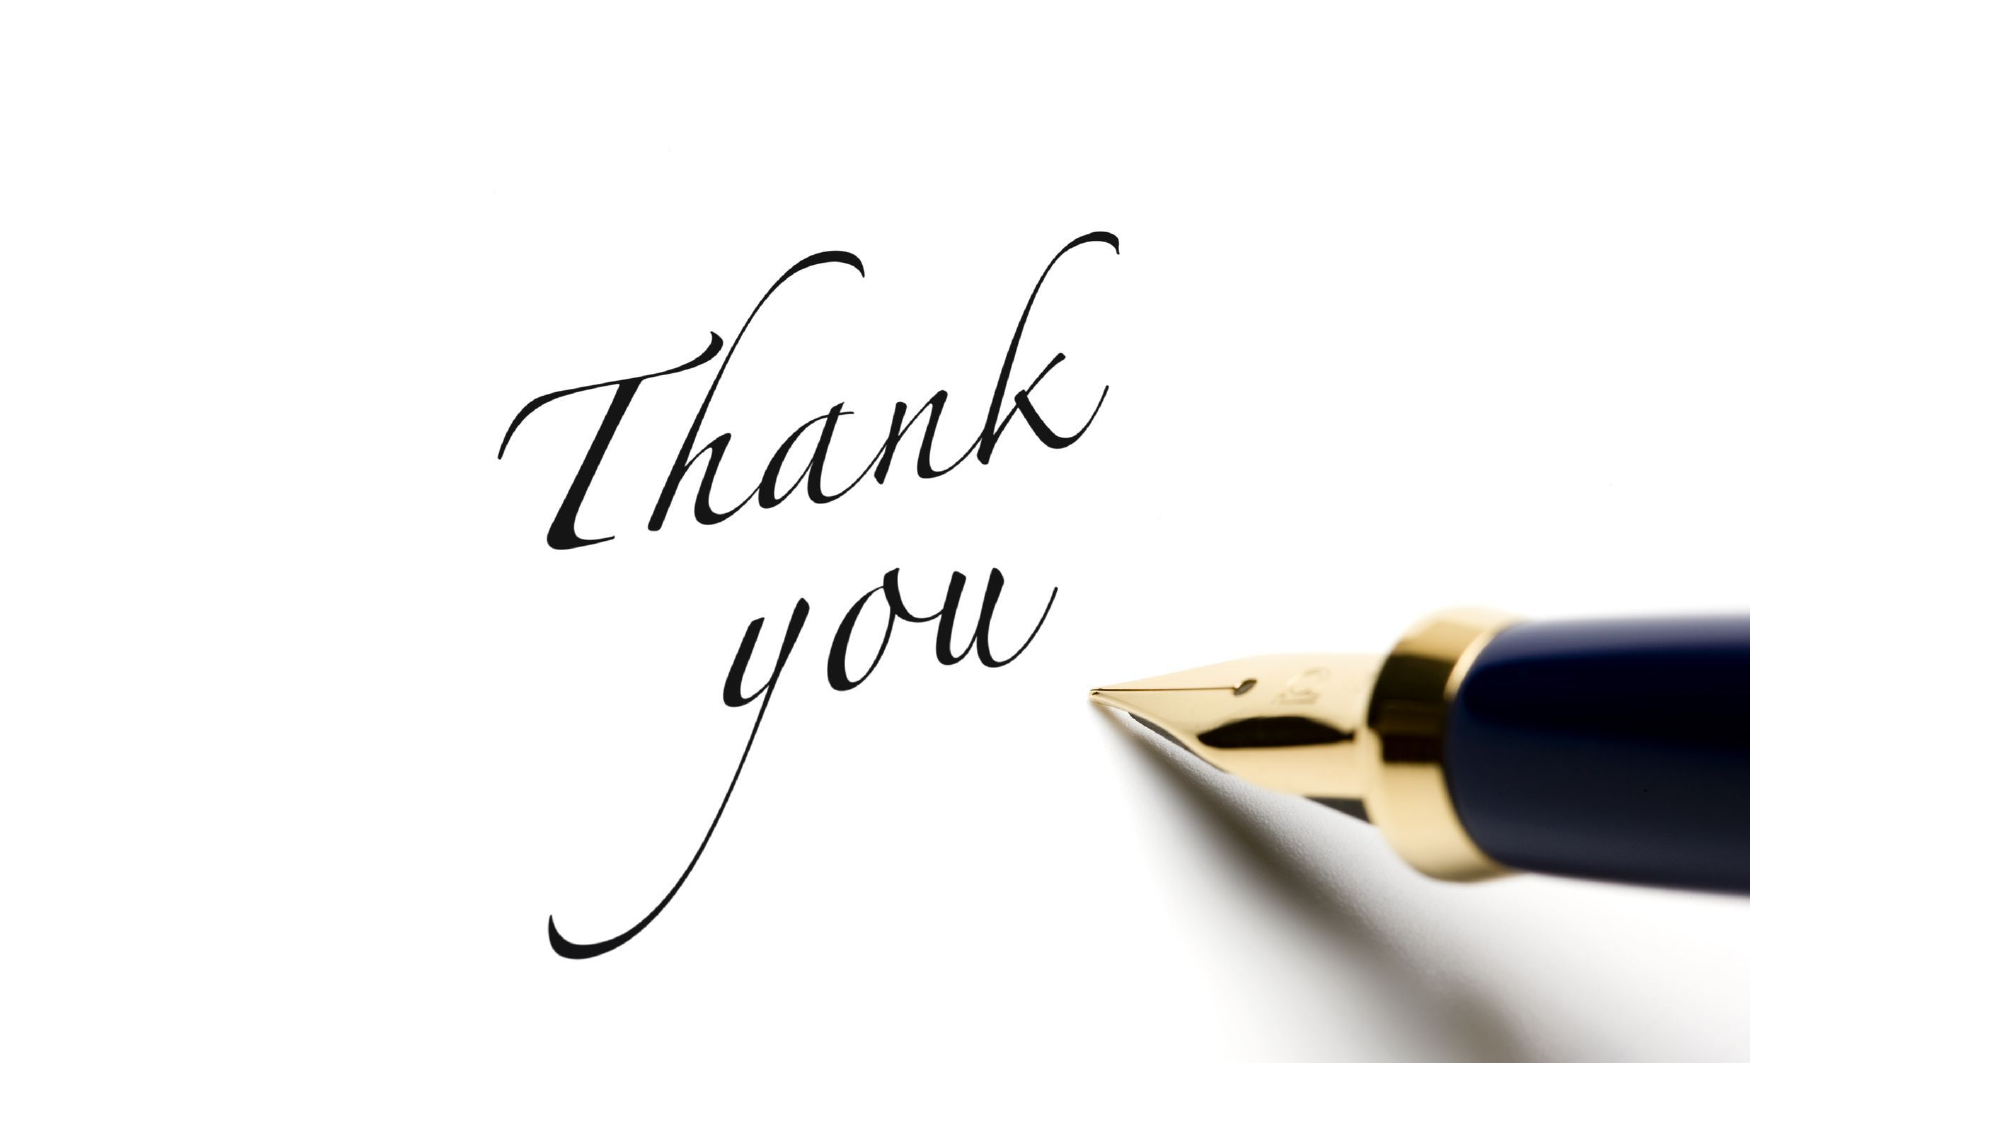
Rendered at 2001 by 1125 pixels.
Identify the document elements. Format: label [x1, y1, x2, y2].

picture [249, 62, 1751, 1063]
